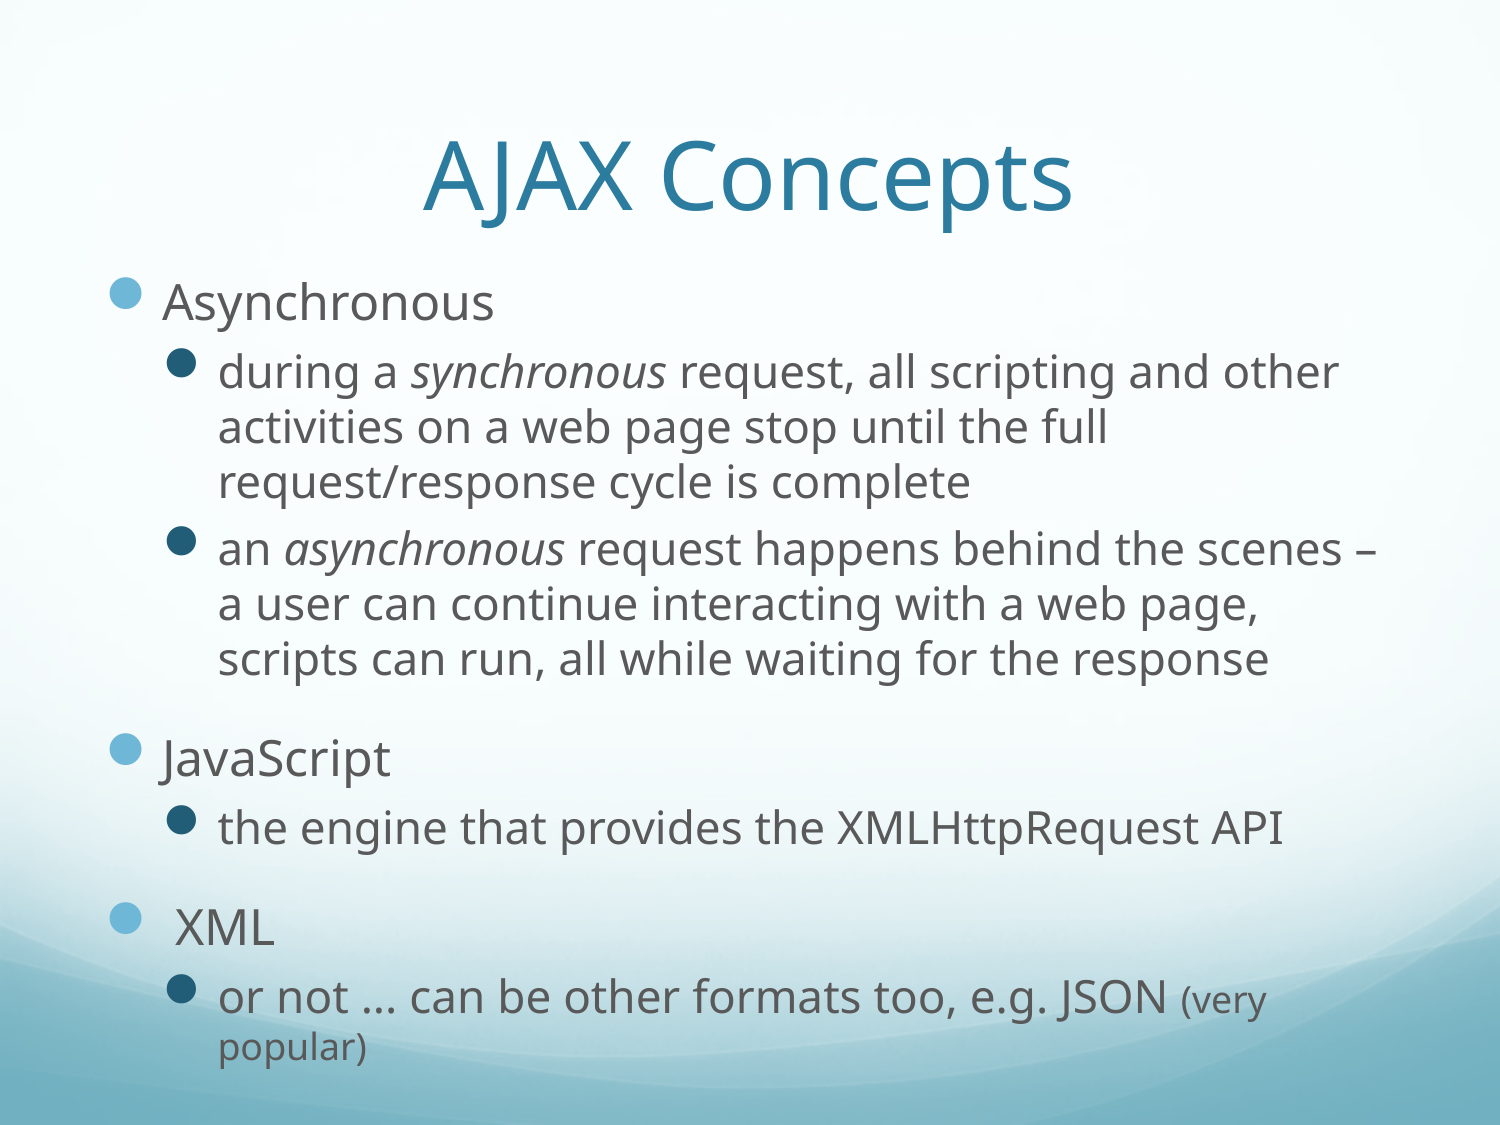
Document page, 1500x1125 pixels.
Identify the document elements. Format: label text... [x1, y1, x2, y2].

title AJAX Concepts [89, 17, 1410, 238]
list Asynchronous during a synchronous request, all scripting and other activities on a web page stop until the full request/response cycle is complete an asynchronous request happens behind the scenes – a user can continue interacting with a web page, scripts can run, all while waiting for the response JavaScript the engine that provides the XMLHttpRequest API XML or not ... can be other formats too, e.g. JSON (very popular) [89, 262, 1410, 976]
